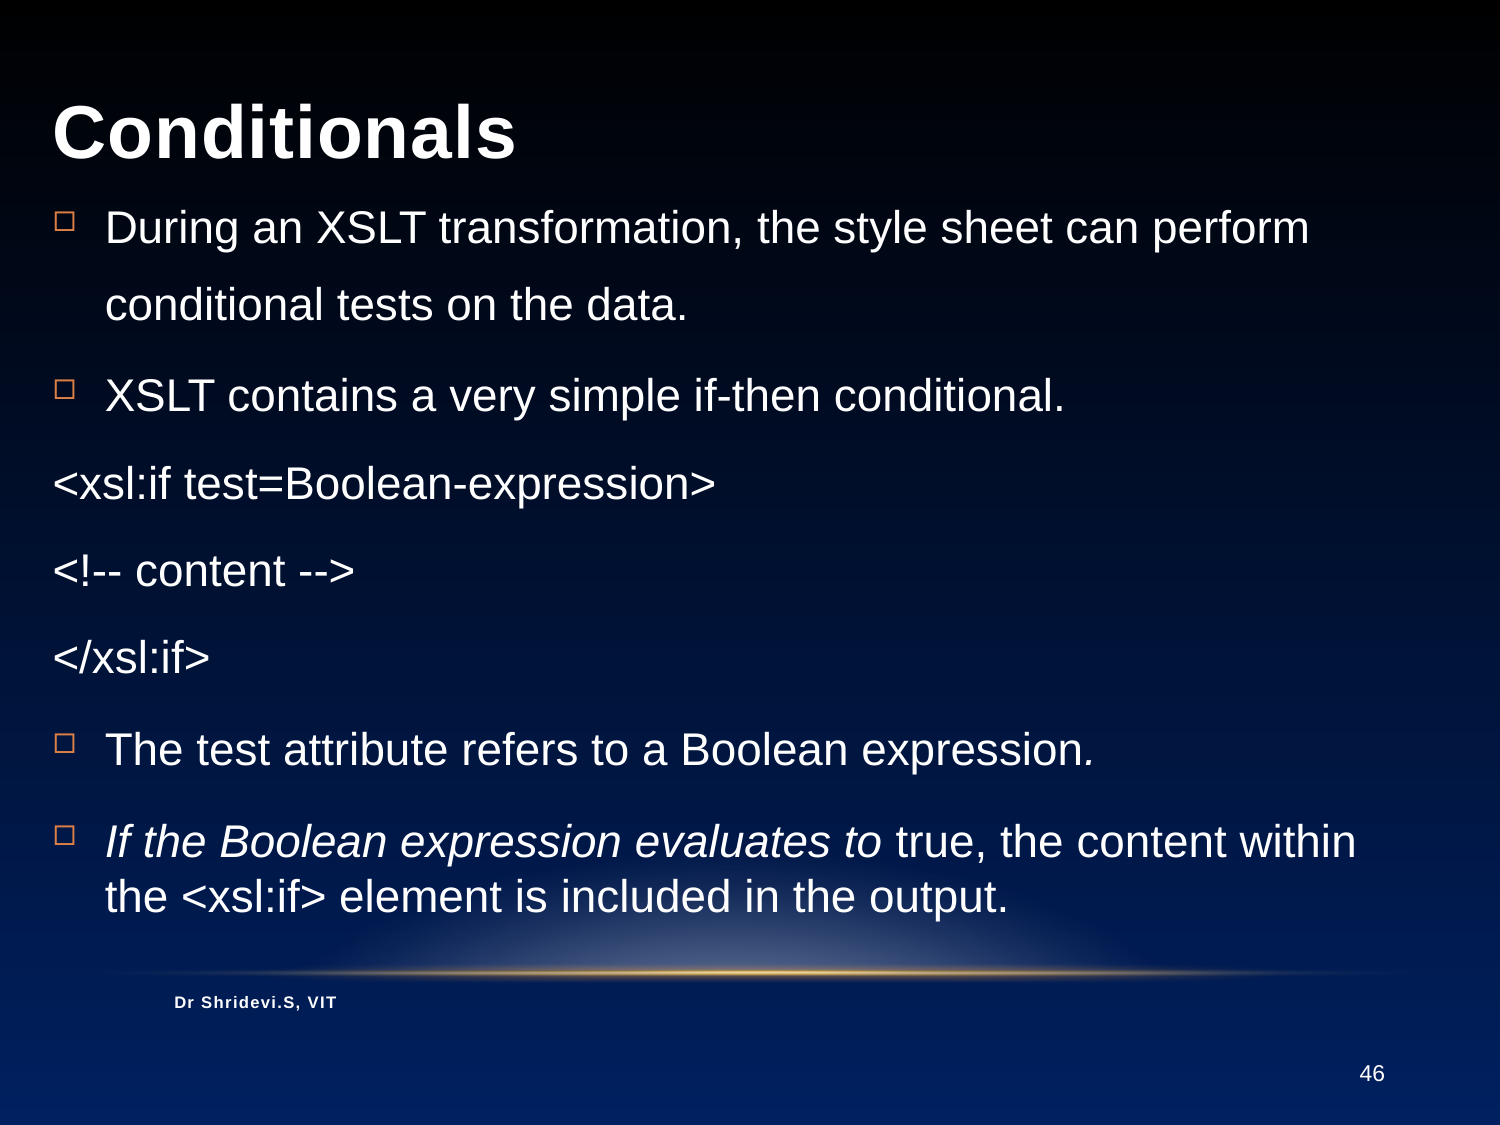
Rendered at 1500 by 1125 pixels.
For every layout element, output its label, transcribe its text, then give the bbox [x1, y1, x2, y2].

slide_number 46 [1237, 1042, 1400, 1103]
title Conditionals [50, 0, 610, 173]
picture [0, 0, 1500, 1125]
footer Dr Shridevi.S, VIT [159, 979, 1059, 1025]
text_box During an XSLT transformation, the style sheet can perform conditional tests on the data. XSLT contains a very simple if-then conditional. <xsl:if test=Boolean-expression> <!-- content --> </xsl:if> The test attribute refers to a Boolean expression. If the Boolean expression evaluates to true, the content within the <xsl:if> element is included in the output. [50, 173, 1412, 922]
